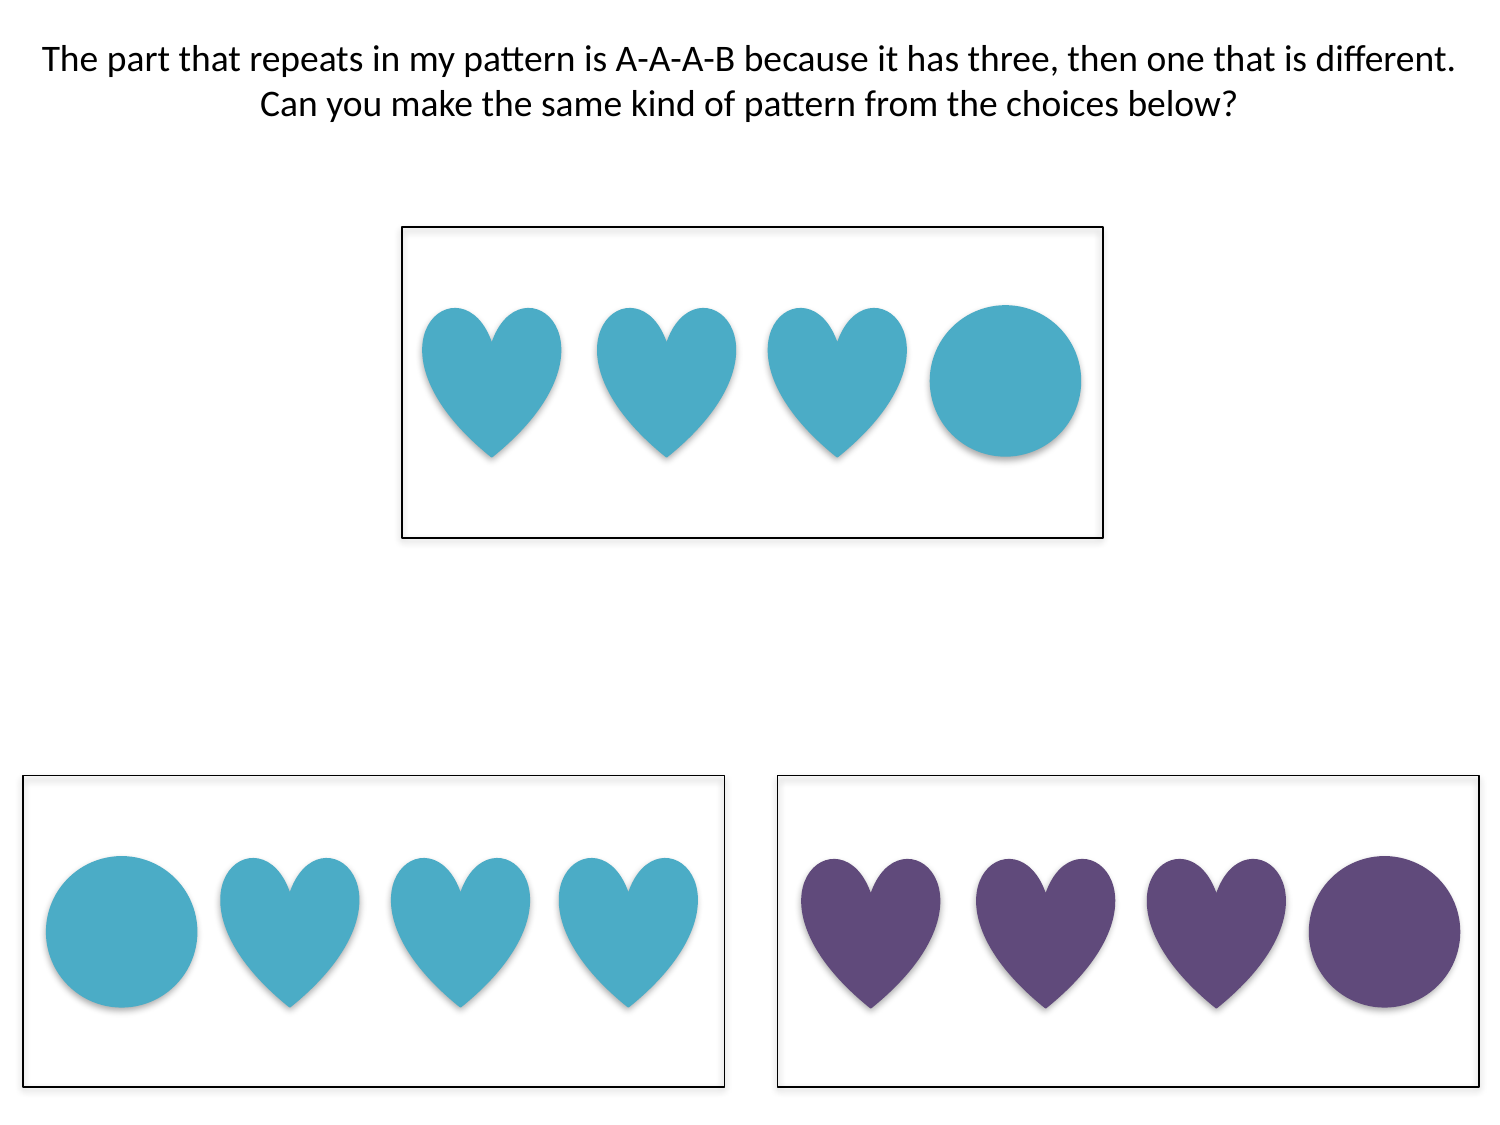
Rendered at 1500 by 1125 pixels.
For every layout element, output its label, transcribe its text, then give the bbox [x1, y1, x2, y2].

text_box [597, 307, 737, 458]
text_box [558, 857, 698, 1008]
text_box [22, 775, 725, 1088]
text_box [1308, 856, 1461, 1008]
text_box [777, 775, 1480, 1088]
text_box [976, 858, 1116, 1009]
text_box [220, 857, 360, 1008]
text_box [422, 307, 562, 458]
text_box The part that repeats in my pattern is A-A-A-B because it has three, then one that is different. Can you make the same kind of pattern from the choices below? [0, 26, 1500, 132]
text_box [45, 856, 198, 1008]
text_box [401, 226, 1104, 539]
text_box [1146, 858, 1286, 1009]
text_box [767, 307, 907, 458]
text_box [929, 305, 1082, 457]
text_box [801, 858, 941, 1009]
text_box [390, 857, 531, 1008]
